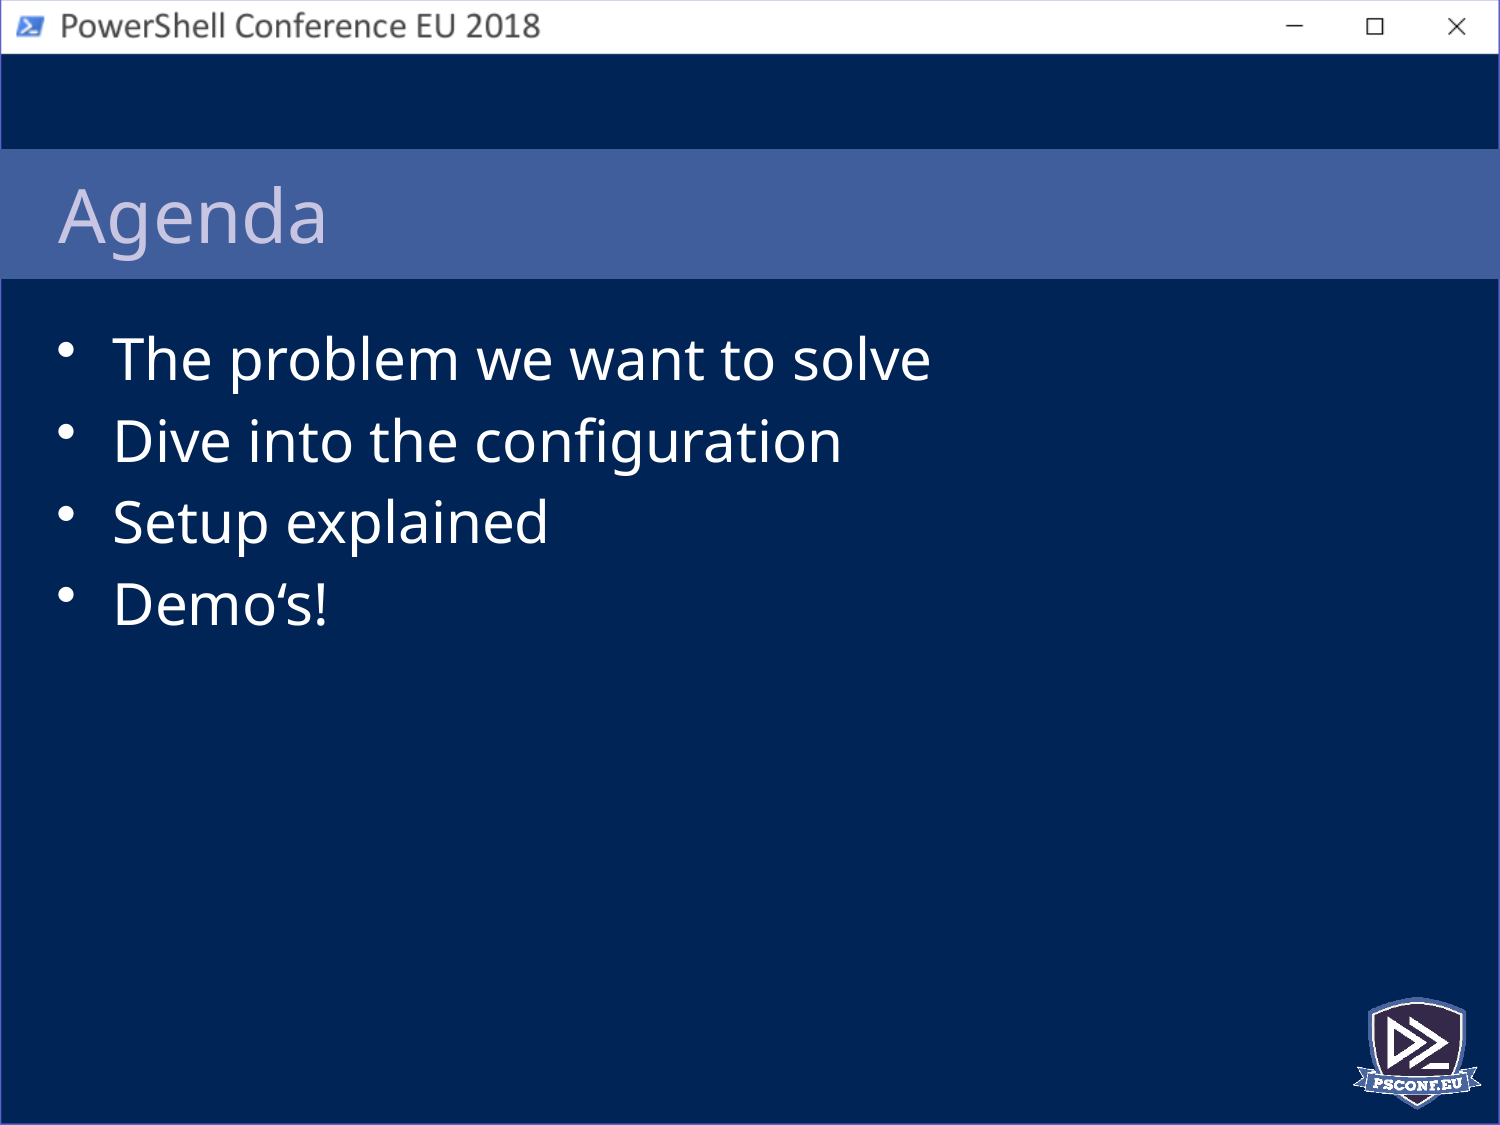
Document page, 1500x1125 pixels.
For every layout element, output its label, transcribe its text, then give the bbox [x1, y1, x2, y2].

picture [0, 279, 1500, 1125]
picture [0, 0, 1500, 149]
list The problem we want to solve Dive into the configuration Setup explained Demo‘s! [41, 314, 1459, 1035]
title Agenda [0, 149, 1500, 279]
